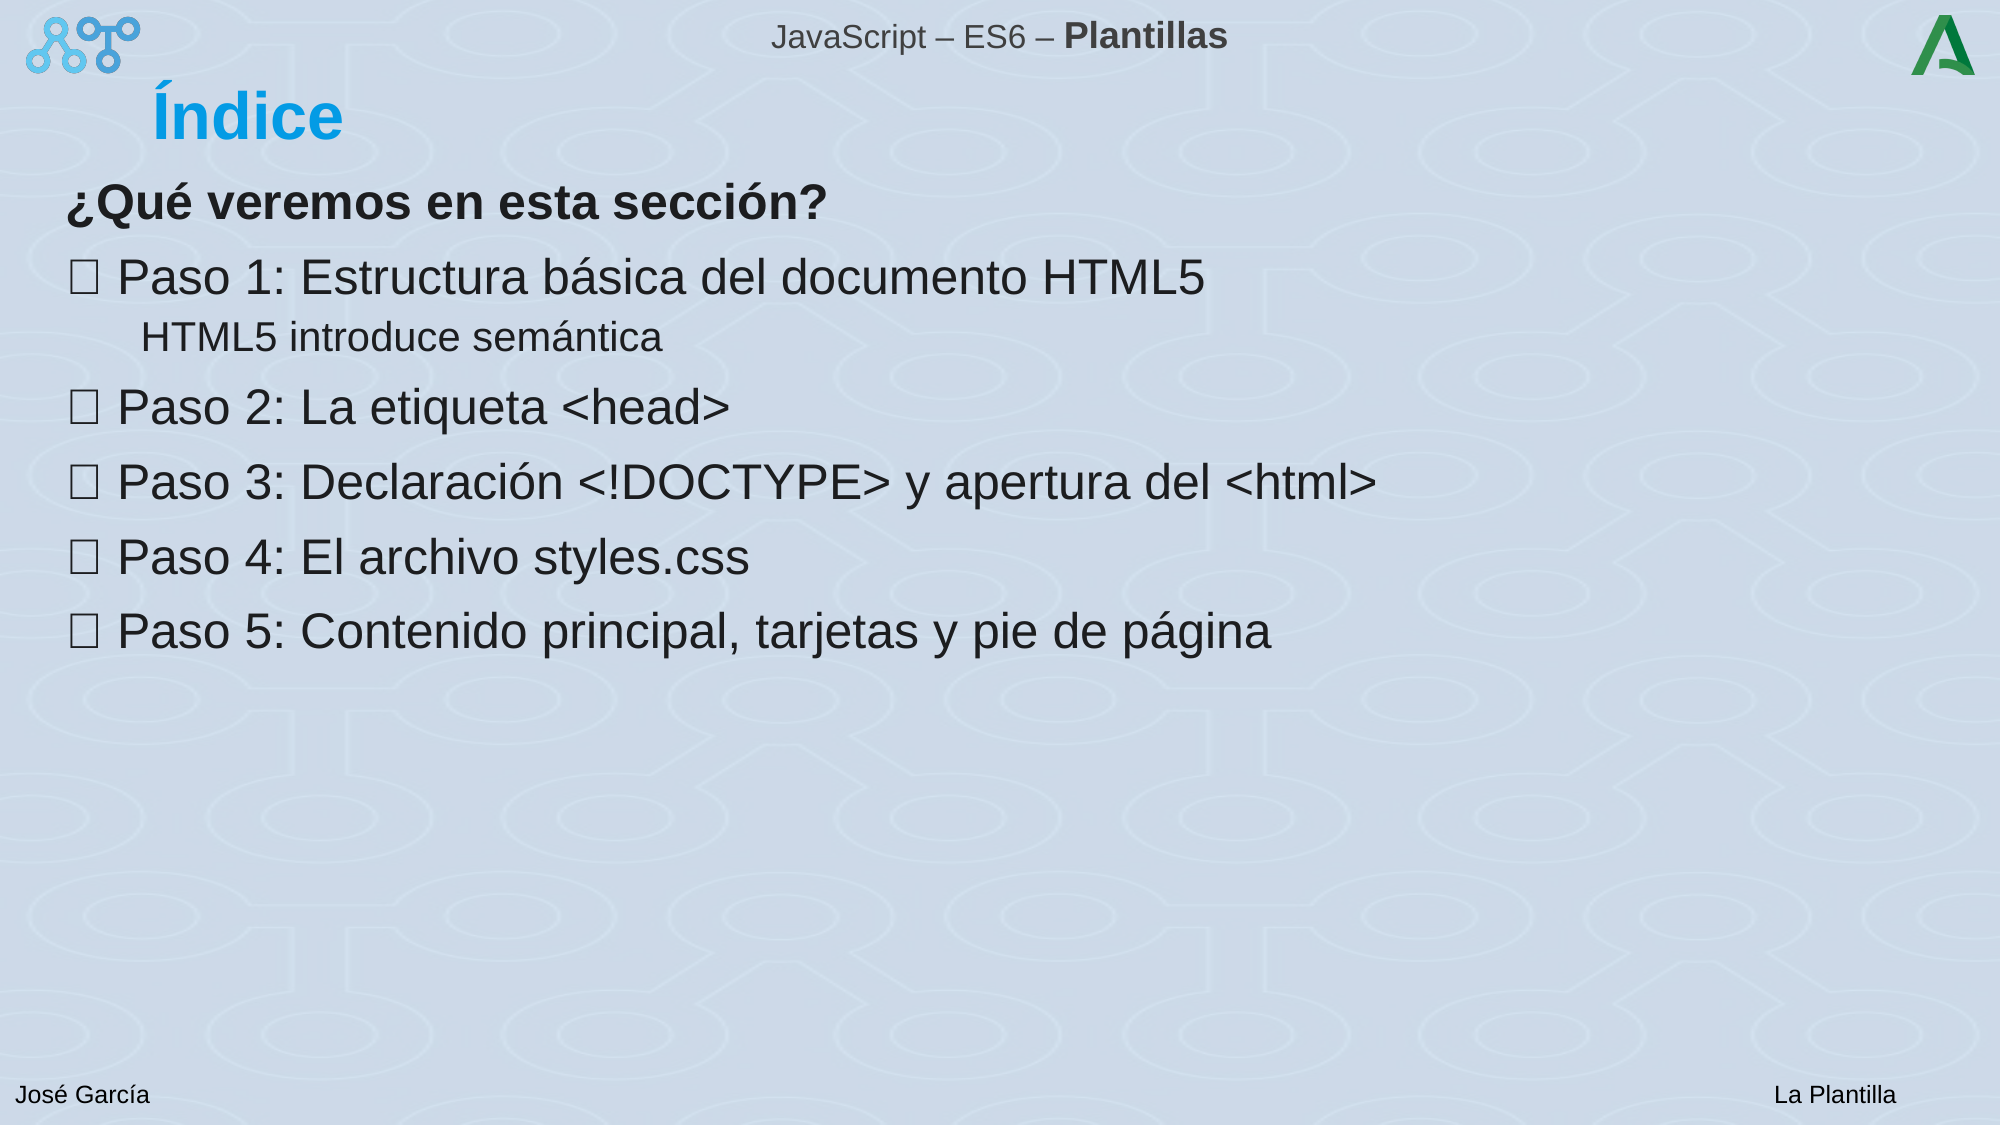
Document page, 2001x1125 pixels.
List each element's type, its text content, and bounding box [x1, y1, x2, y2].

text_box José García [0, 1071, 166, 1117]
picture [24, 15, 142, 75]
text_box JavaScript – ES6 – Plantillas [746, 3, 1244, 64]
text_box La Plantilla [1759, 1071, 1913, 1117]
picture [1911, 15, 1975, 75]
title Índice [137, 59, 1863, 177]
list ¿Qué veremos en esta sección? 🧱 Paso 1: Estructura básica del documento HTML5 HTML5 introduce semántica 🧱 Paso 2: La etiqueta <head> 🧱 Paso 3: Declaración <!DOCTYPE> y apertura del <html> 🎨 Paso 4: El archivo styles.css 🎨 Paso 5: Contenido principal, tarjetas y pie de página [50, 168, 1940, 1066]
